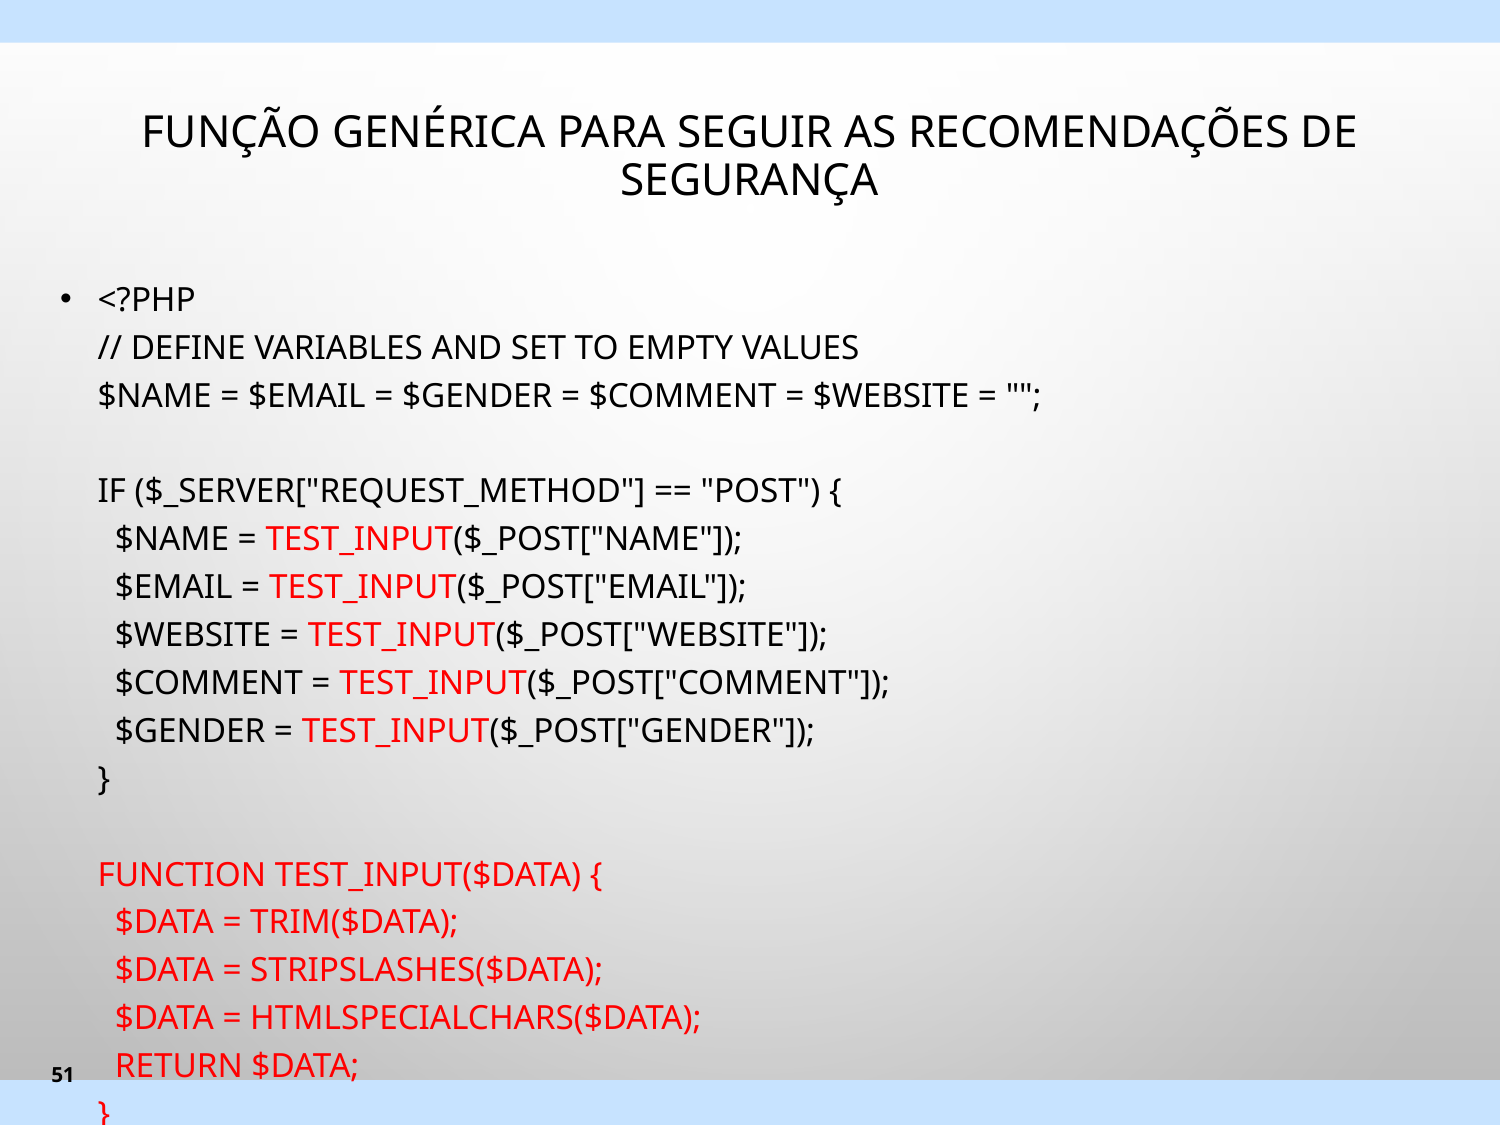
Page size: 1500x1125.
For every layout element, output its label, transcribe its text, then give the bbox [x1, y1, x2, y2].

list <?php // define variables and set to empty values $name = $email = $gender = $comment = $website = ""; if ($_SERVER["REQUEST_METHOD"] == "POST") { $name = test_input($_POST["name"]); $email = test_input($_POST["email"]); $website = test_input($_POST["website"]); $comment = test_input($_POST["comment"]); $gender = test_input($_POST["gender"]); } function test_input($data) { $data = trim($data); $data = stripslashes($data); $data = htmlspecialchars($data); return $data; } ?> [44, 262, 1461, 1069]
title Função genérica para seguir as recomendações de segurança [112, 101, 1388, 213]
picture [0, 43, 1500, 1080]
slide_number 51 [0, 1032, 90, 1119]
